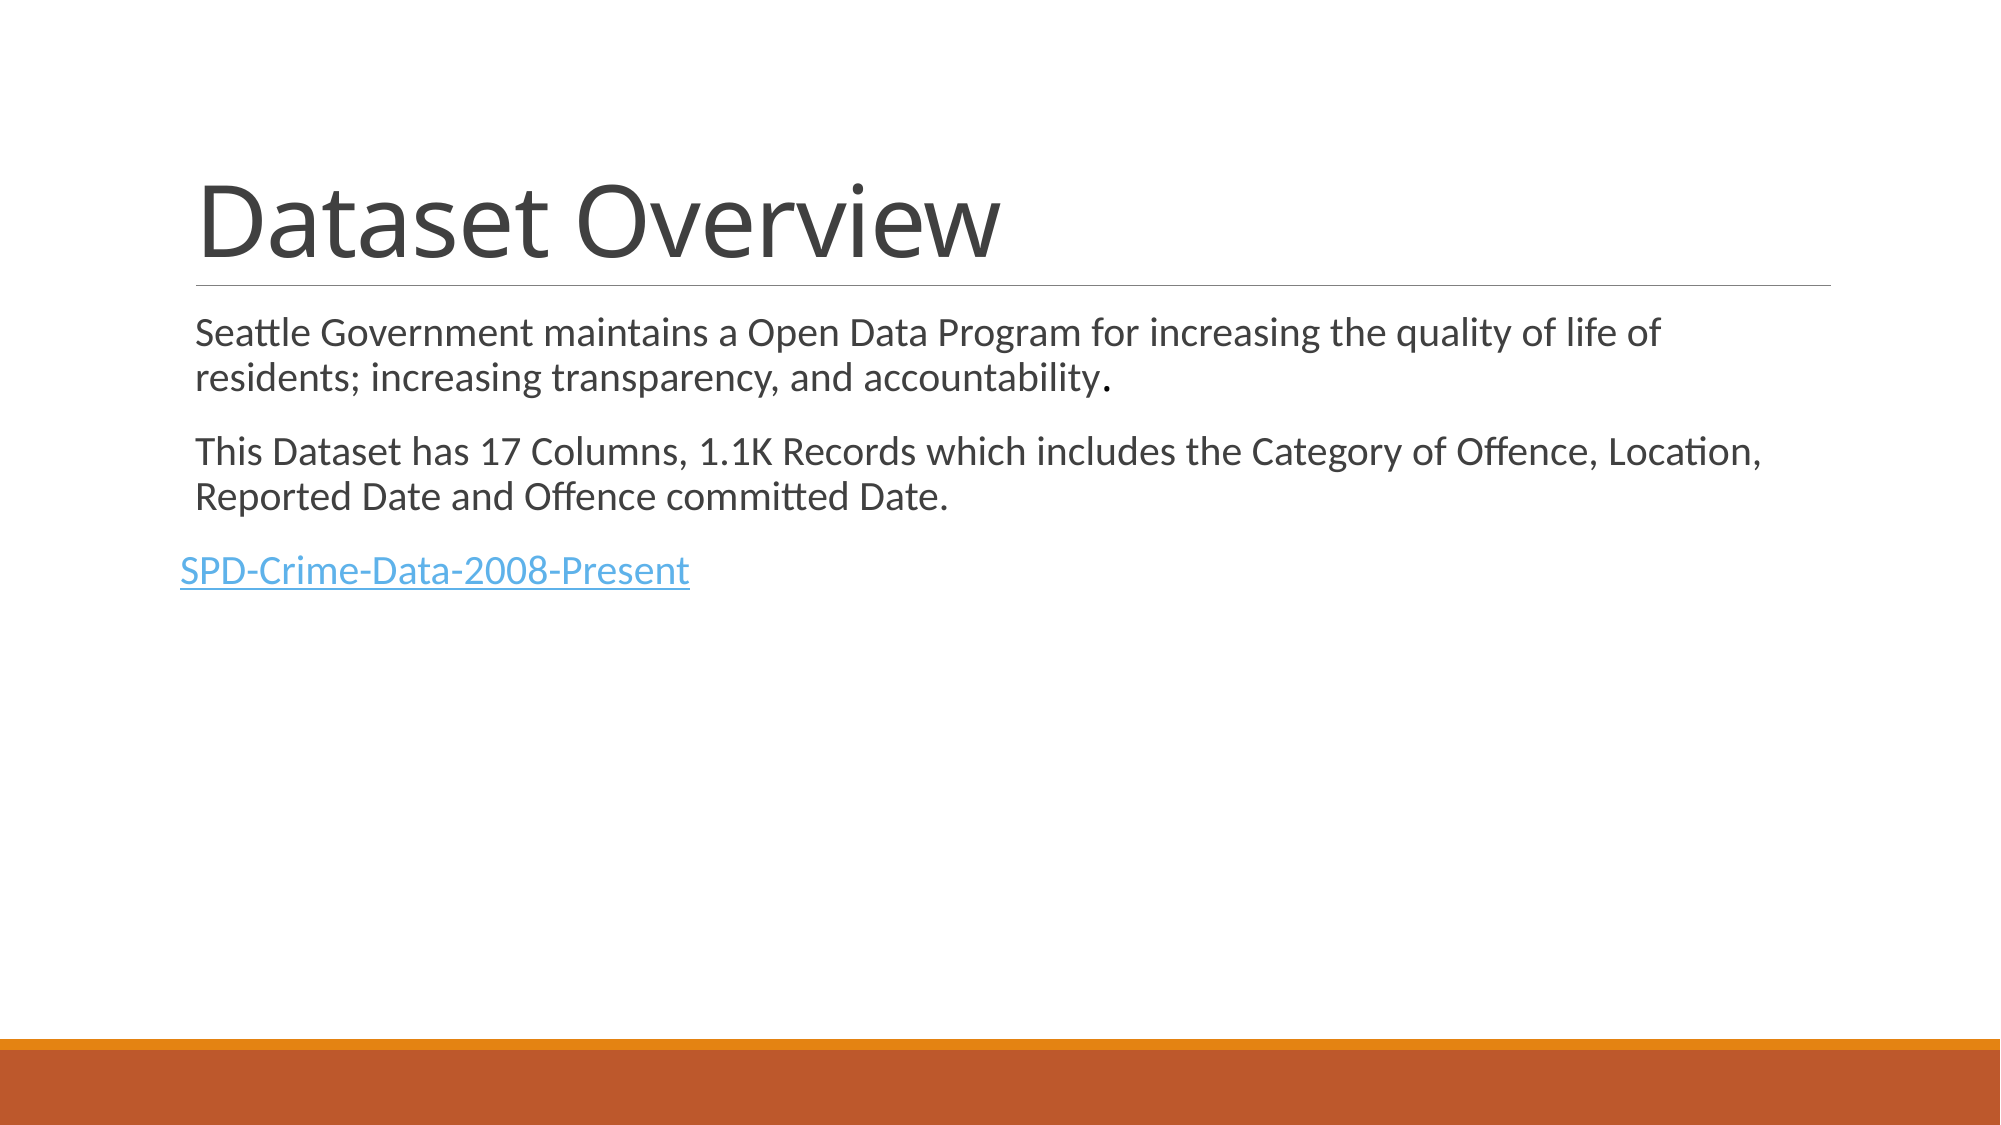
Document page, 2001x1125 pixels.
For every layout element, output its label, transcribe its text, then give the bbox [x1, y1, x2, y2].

list Seattle Government maintains a Open Data Program for increasing the quality of life of residents; increasing transparency, and accountability. This Dataset has 17 Columns, 1.1K Records which includes the Category of Offence, Location, Reported Date and Offence committed Date. SPD-Crime-Data-2008-Present [180, 302, 1830, 963]
title Dataset Overview [180, 47, 1830, 285]
